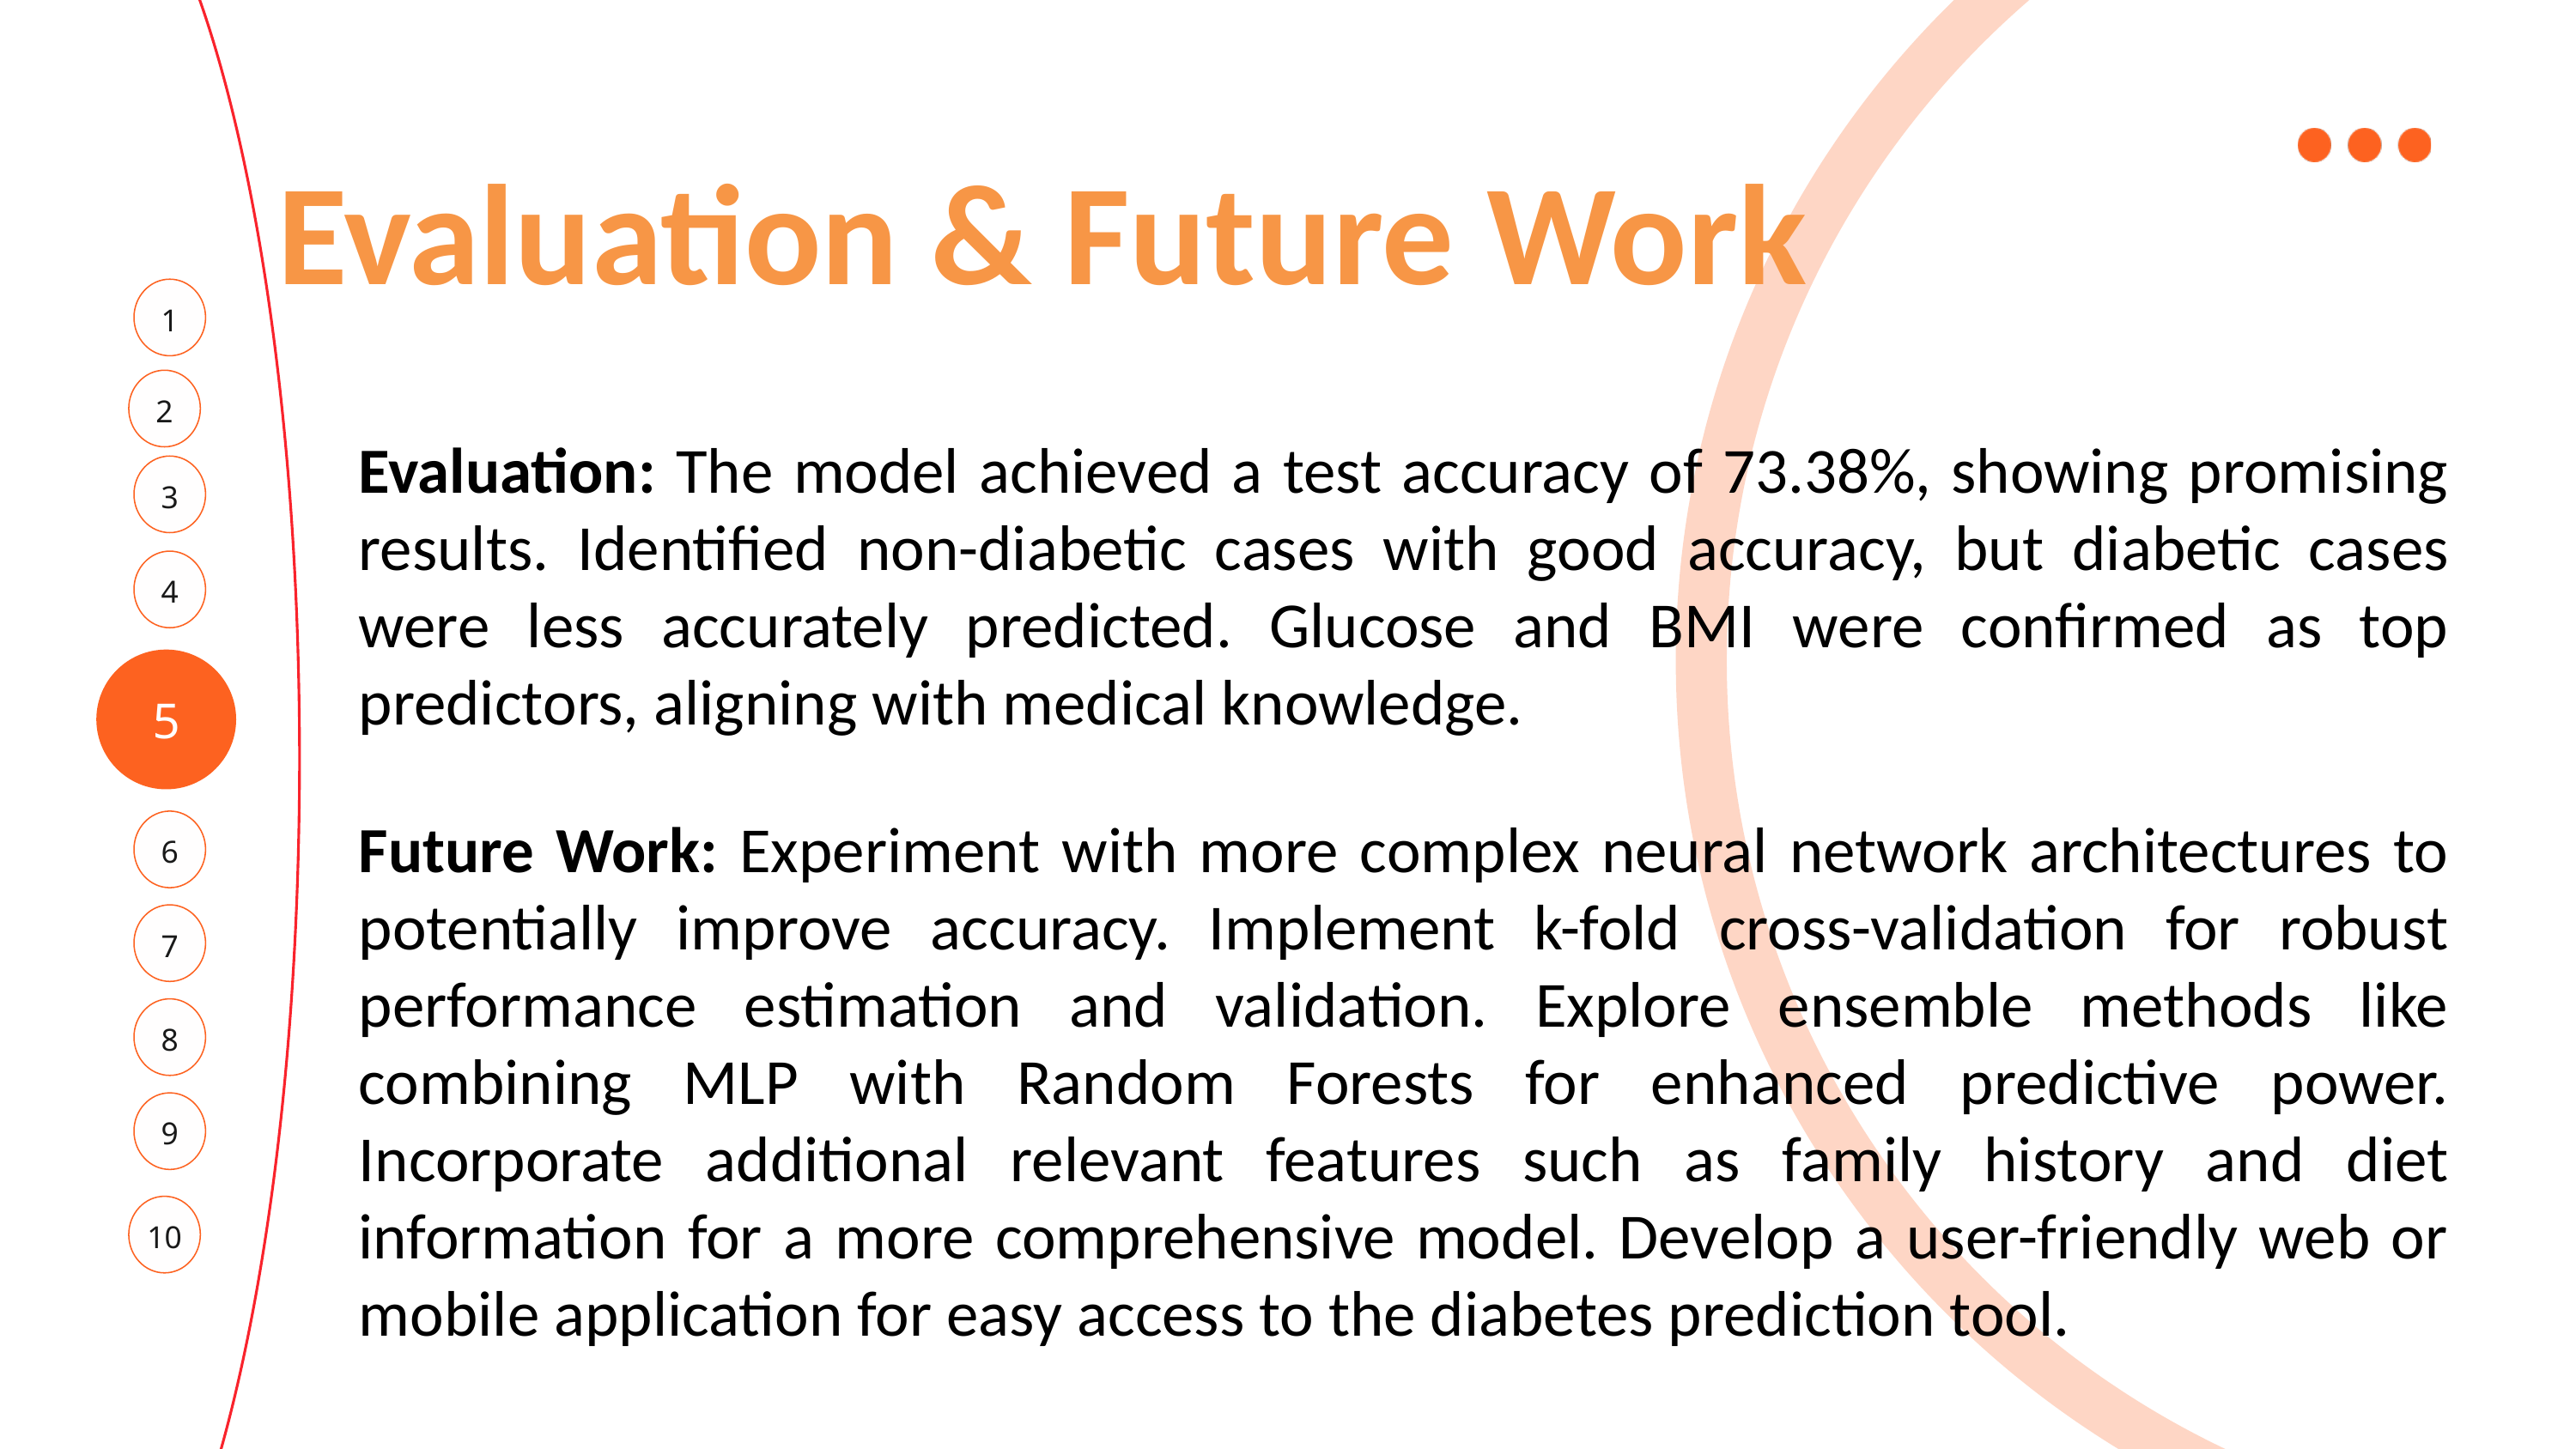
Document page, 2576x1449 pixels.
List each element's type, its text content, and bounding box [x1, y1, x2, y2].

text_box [133, 998, 206, 1076]
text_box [133, 904, 206, 982]
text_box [133, 1092, 206, 1170]
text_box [128, 370, 201, 447]
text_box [1701, 0, 2576, 1449]
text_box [133, 810, 206, 888]
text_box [0, 0, 301, 1449]
text_box Future Work: Experiment with more complex neural network architectures to potentially improve accuracy. Implement k-fold cross-validation for robust performance estimation and validation. Explore ensemble methods like combining MLP with Random Forests for enhanced predictive power. Incorporate additional relevant features such as family history and diet information for a more comprehensive model. Develop a user-friendly web or mobile application for easy access to the diabetes prediction tool. [345, 802, 1694, 1356]
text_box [95, 649, 237, 790]
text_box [128, 1196, 201, 1274]
text_box Evaluation & Future Work [307, 135, 1694, 320]
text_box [133, 550, 206, 628]
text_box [133, 278, 206, 356]
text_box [133, 455, 206, 533]
text_box Evaluation: The model achieved a test accuracy of 73.38%, showing promising results. Identified non-diabetic cases with good accuracy, but diabetic cases were less accurately predicted. Glucose and BMI were confirmed as top predictors, aligning with medical knowledge. [345, 422, 1694, 744]
